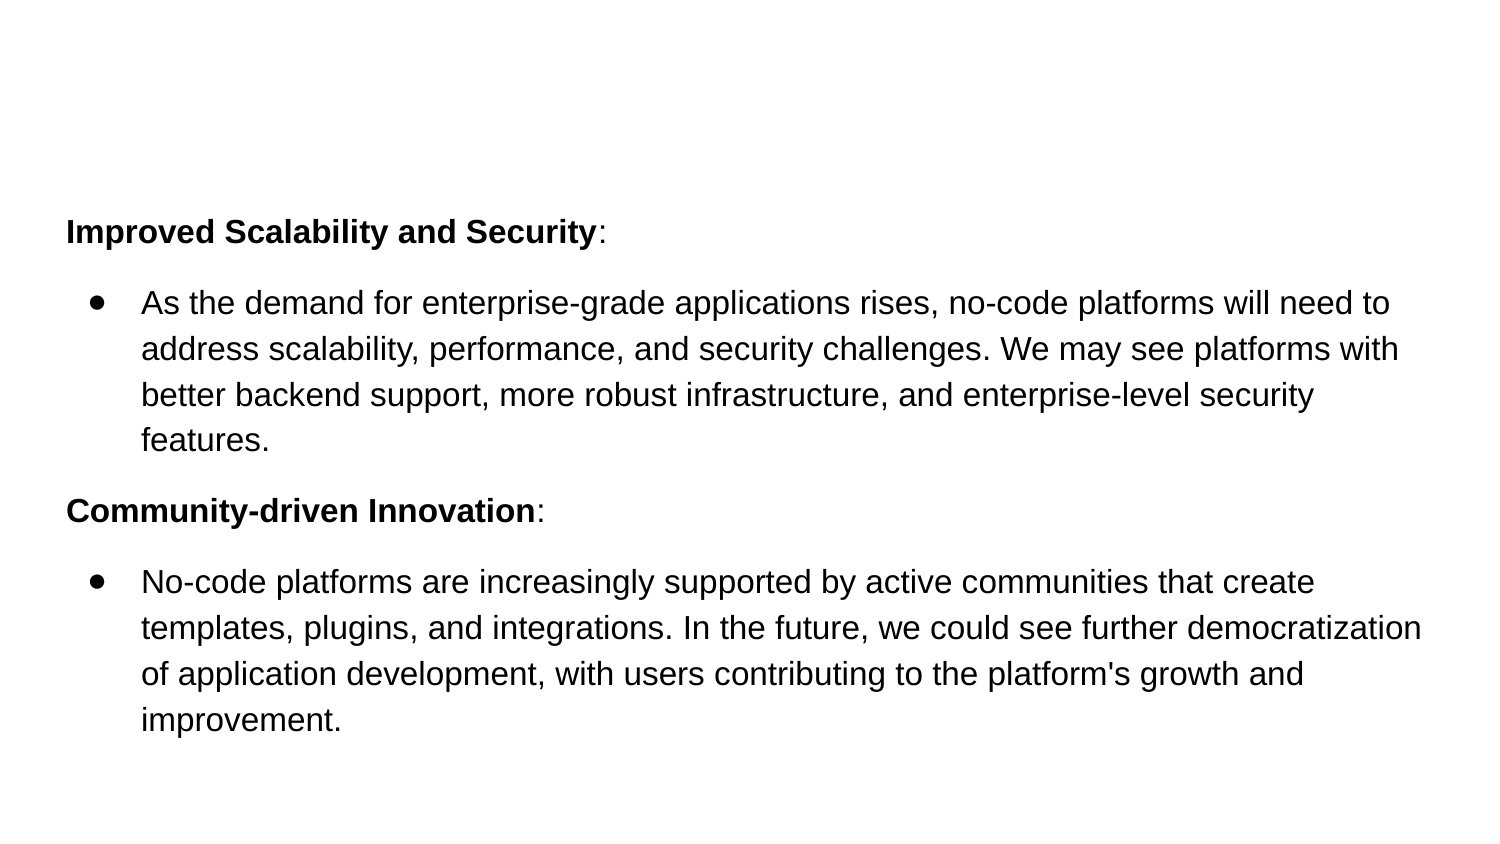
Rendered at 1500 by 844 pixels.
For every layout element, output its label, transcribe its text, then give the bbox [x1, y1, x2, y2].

list Improved Scalability and Security: As the demand for enterprise-grade applications rises, no-code platforms will need to address scalability, performance, and security challenges. We may see platforms with better backend support, more robust infrastructure, and enterprise-level security features. Community-driven Innovation: No-code platforms are increasingly supported by active communities that create templates, plugins, and integrations. In the future, we could see further democratization of application development, with users contributing to the platform's growth and improvement. [51, 189, 1449, 750]
